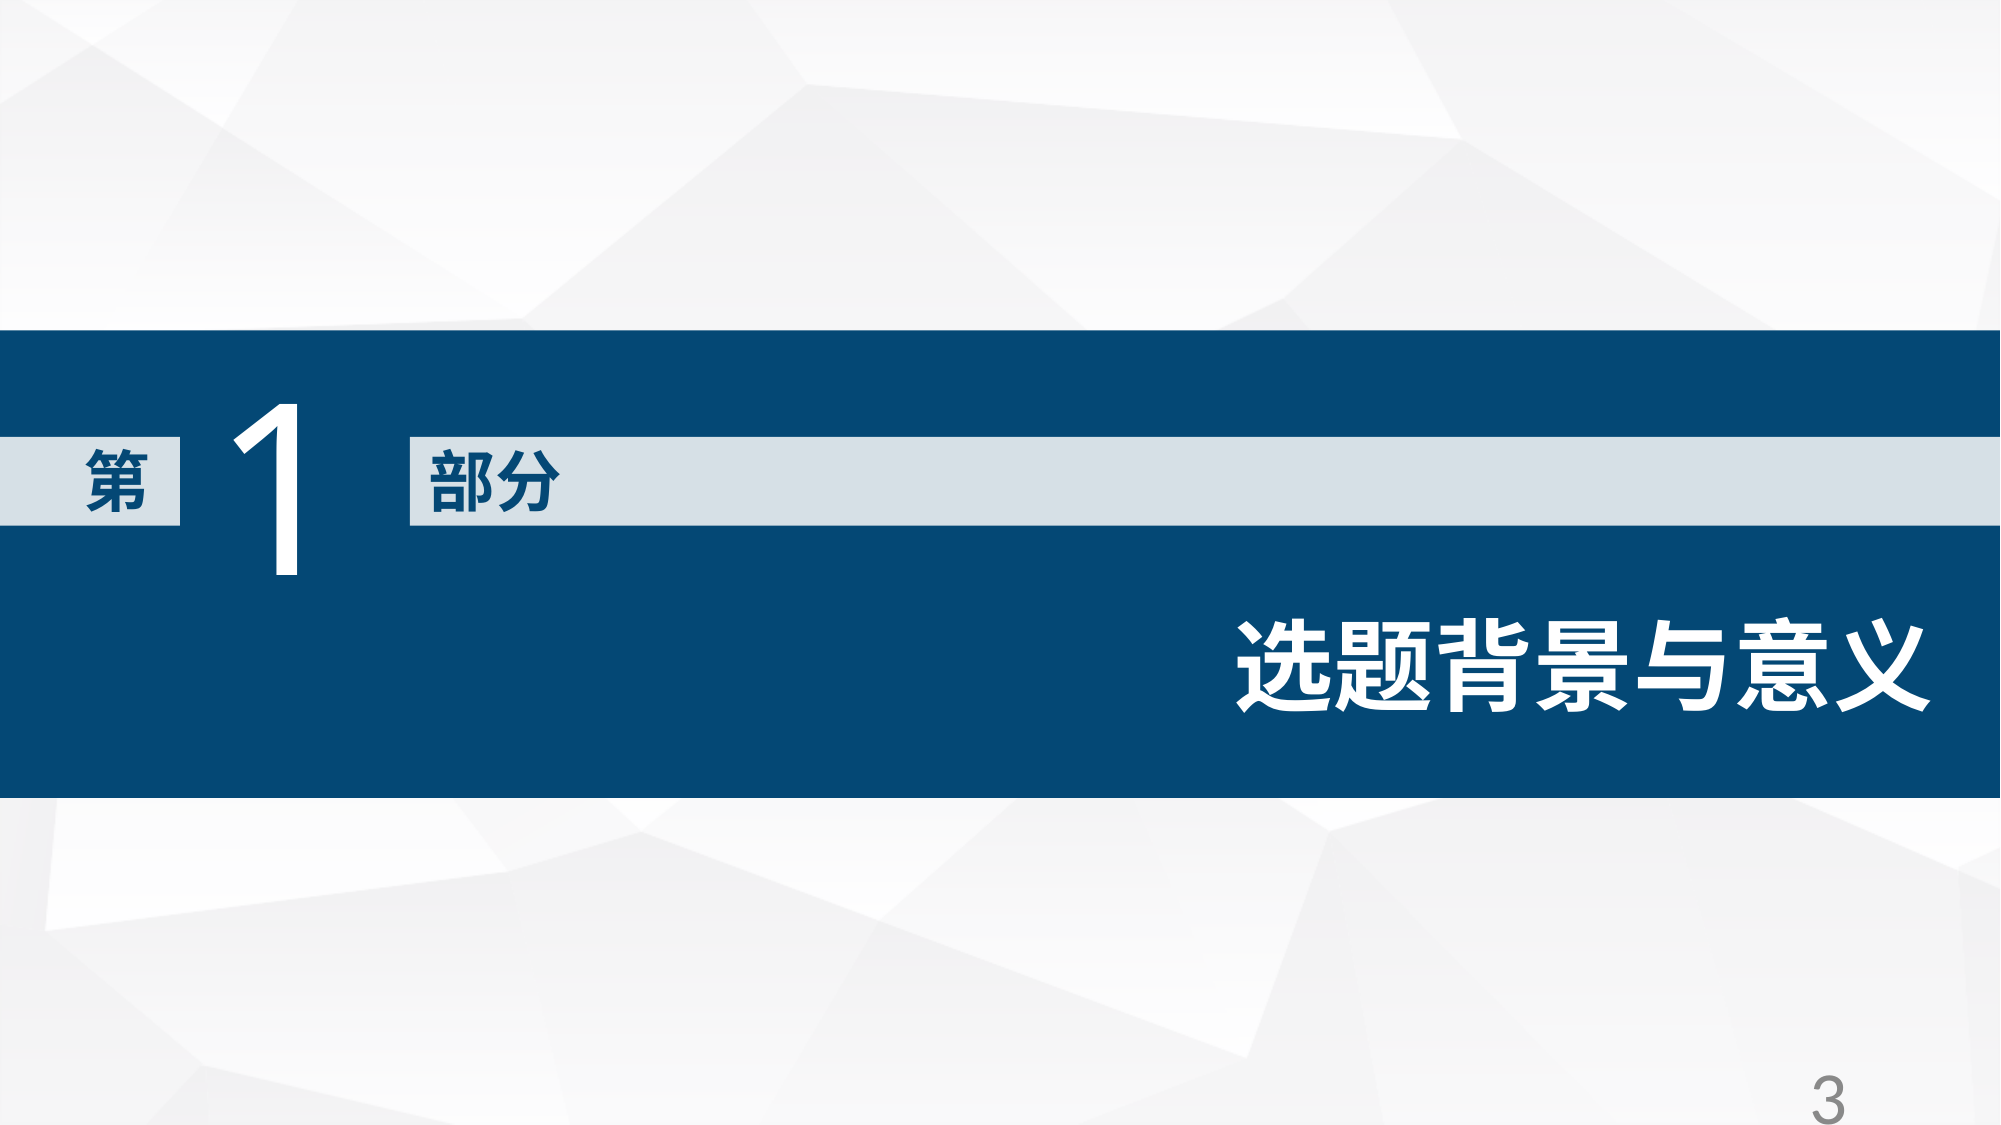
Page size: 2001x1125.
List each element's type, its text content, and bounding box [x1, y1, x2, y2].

text_box [705, 436, 2000, 527]
text_box 部分 [414, 432, 705, 528]
text_box [0, 329, 2000, 799]
text_box 第 [68, 432, 163, 528]
text_box [0, 436, 68, 527]
text_box 1 [155, 328, 408, 631]
picture [0, 0, 2001, 1125]
slide_number 3 [1412, 1064, 1863, 1125]
text_box 选题背景与意义 [1114, 595, 2000, 731]
text_box [409, 436, 414, 527]
